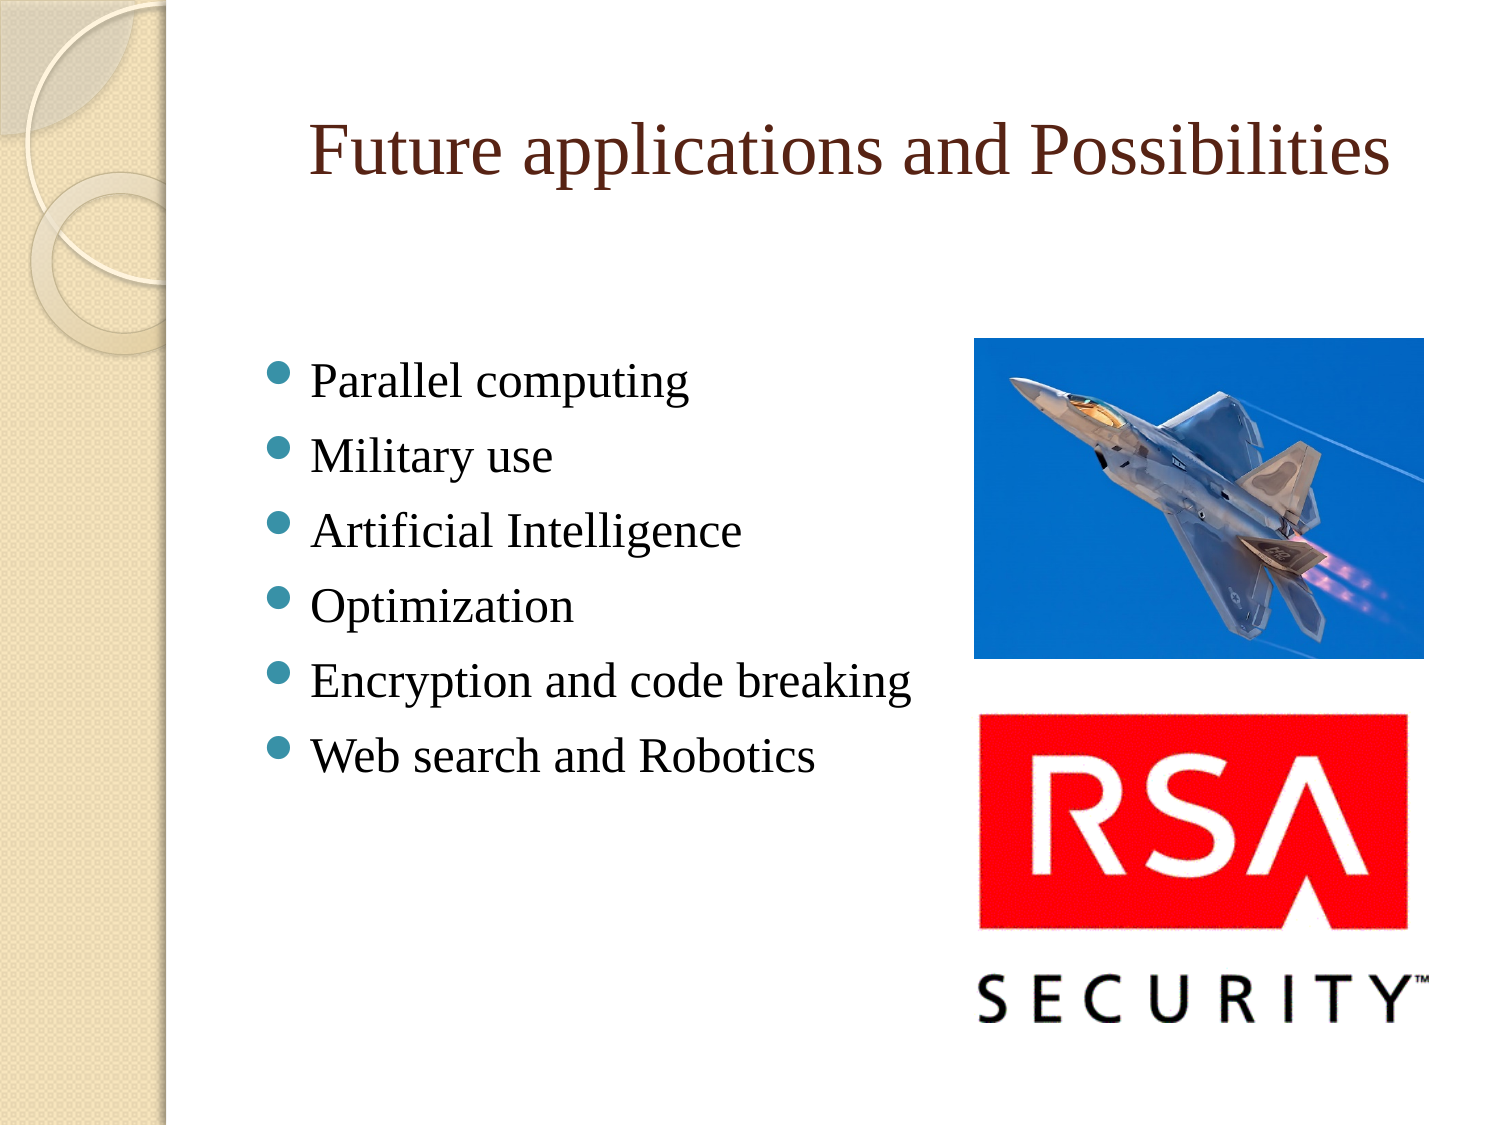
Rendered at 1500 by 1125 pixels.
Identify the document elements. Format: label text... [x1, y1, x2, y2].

list Parallel computing Military use Artificial Intelligence Optimization Encryption and code breaking Web search and Robotics [235, 338, 1466, 988]
picture [969, 703, 1429, 1023]
picture [974, 337, 1424, 659]
title Future applications and Possibilities [235, 45, 1466, 244]
